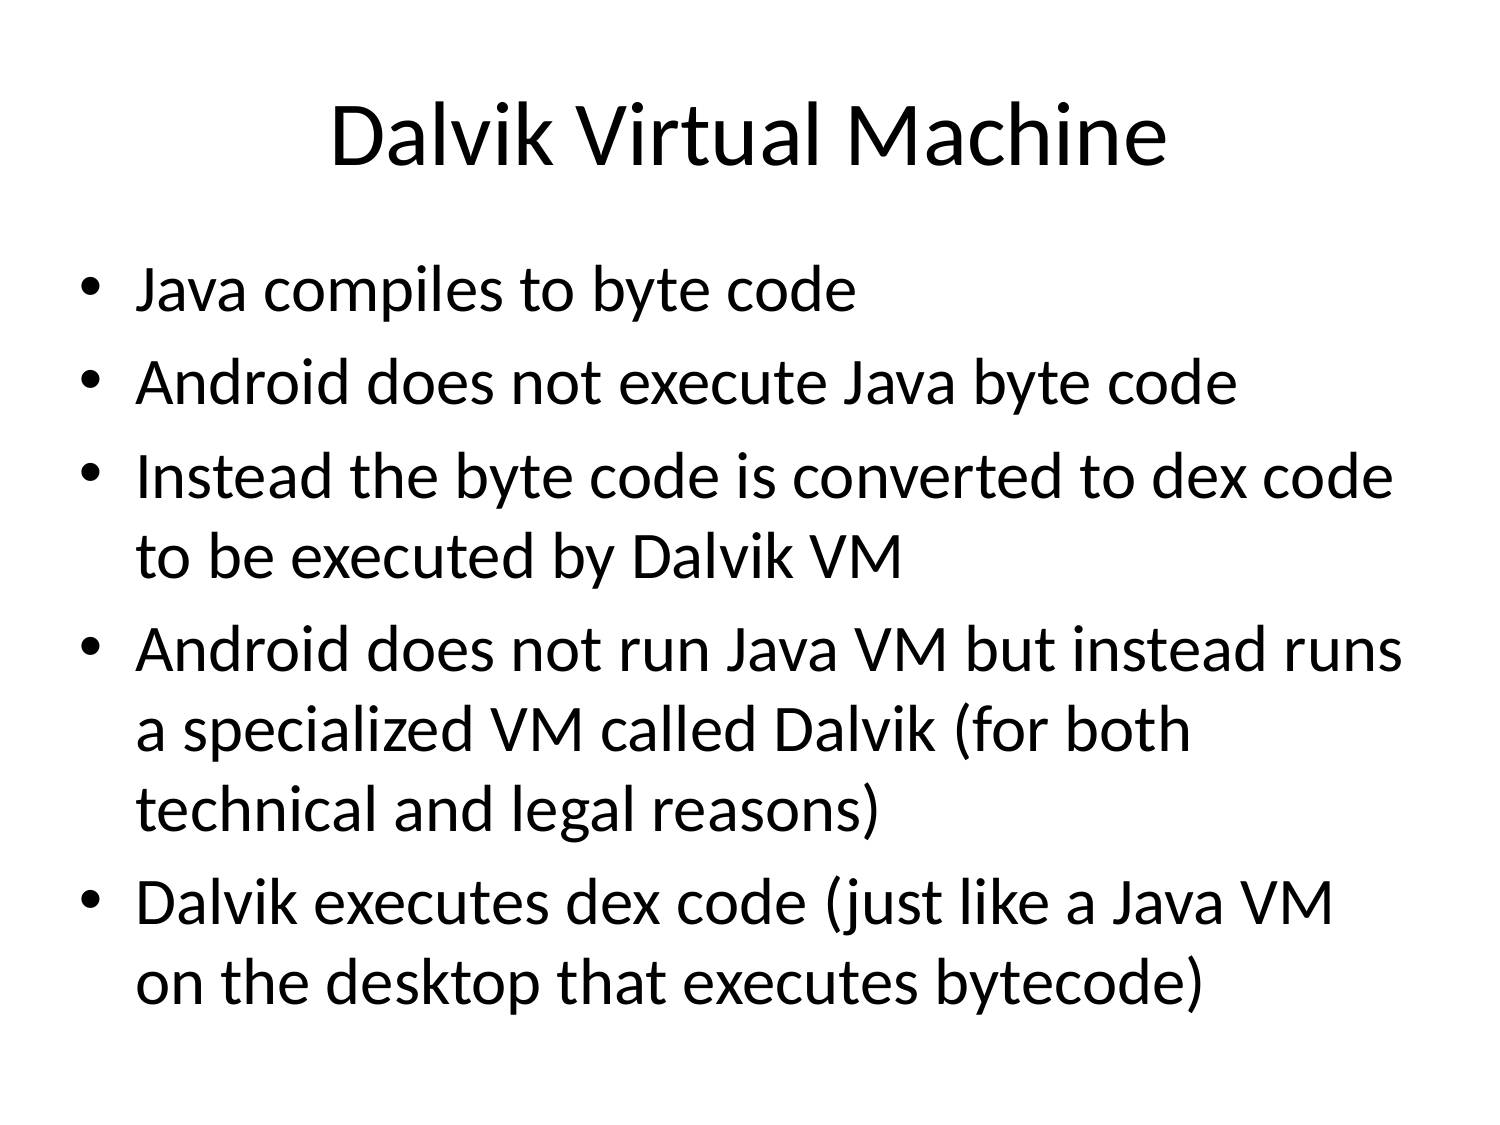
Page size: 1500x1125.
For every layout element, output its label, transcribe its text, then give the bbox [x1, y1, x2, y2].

title Dalvik Virtual Machine [75, 45, 1425, 213]
list Java compiles to byte code Android does not execute Java byte code Instead the byte code is converted to dex code to be executed by Dalvik VM Android does not run Java VM but instead runs a specialized VM called Dalvik (for both technical and legal reasons) Dalvik executes dex code (just like a Java VM on the desktop that executes bytecode) [63, 237, 1436, 1063]
